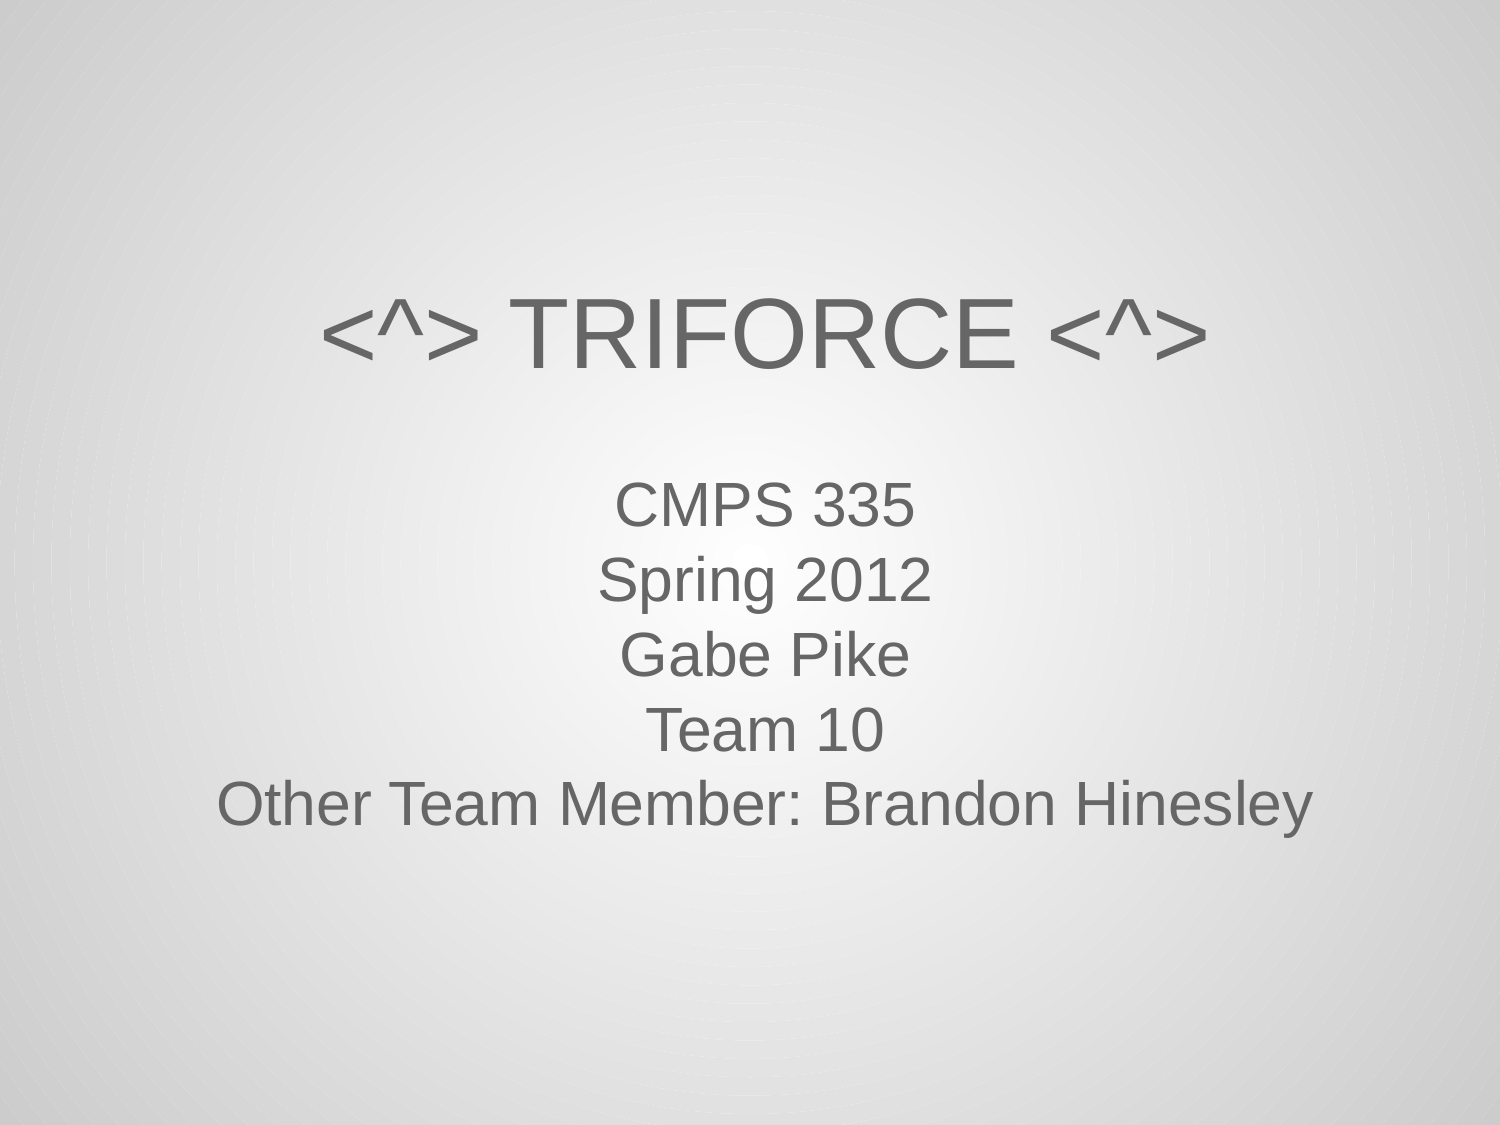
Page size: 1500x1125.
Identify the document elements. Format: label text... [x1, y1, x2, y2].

subtitle <^> TRIFORCE <^> CMPS 335 Spring 2012 Gabe Pike Team 10 Other Team Member: Brandon Hinesley [112, 253, 1388, 937]
